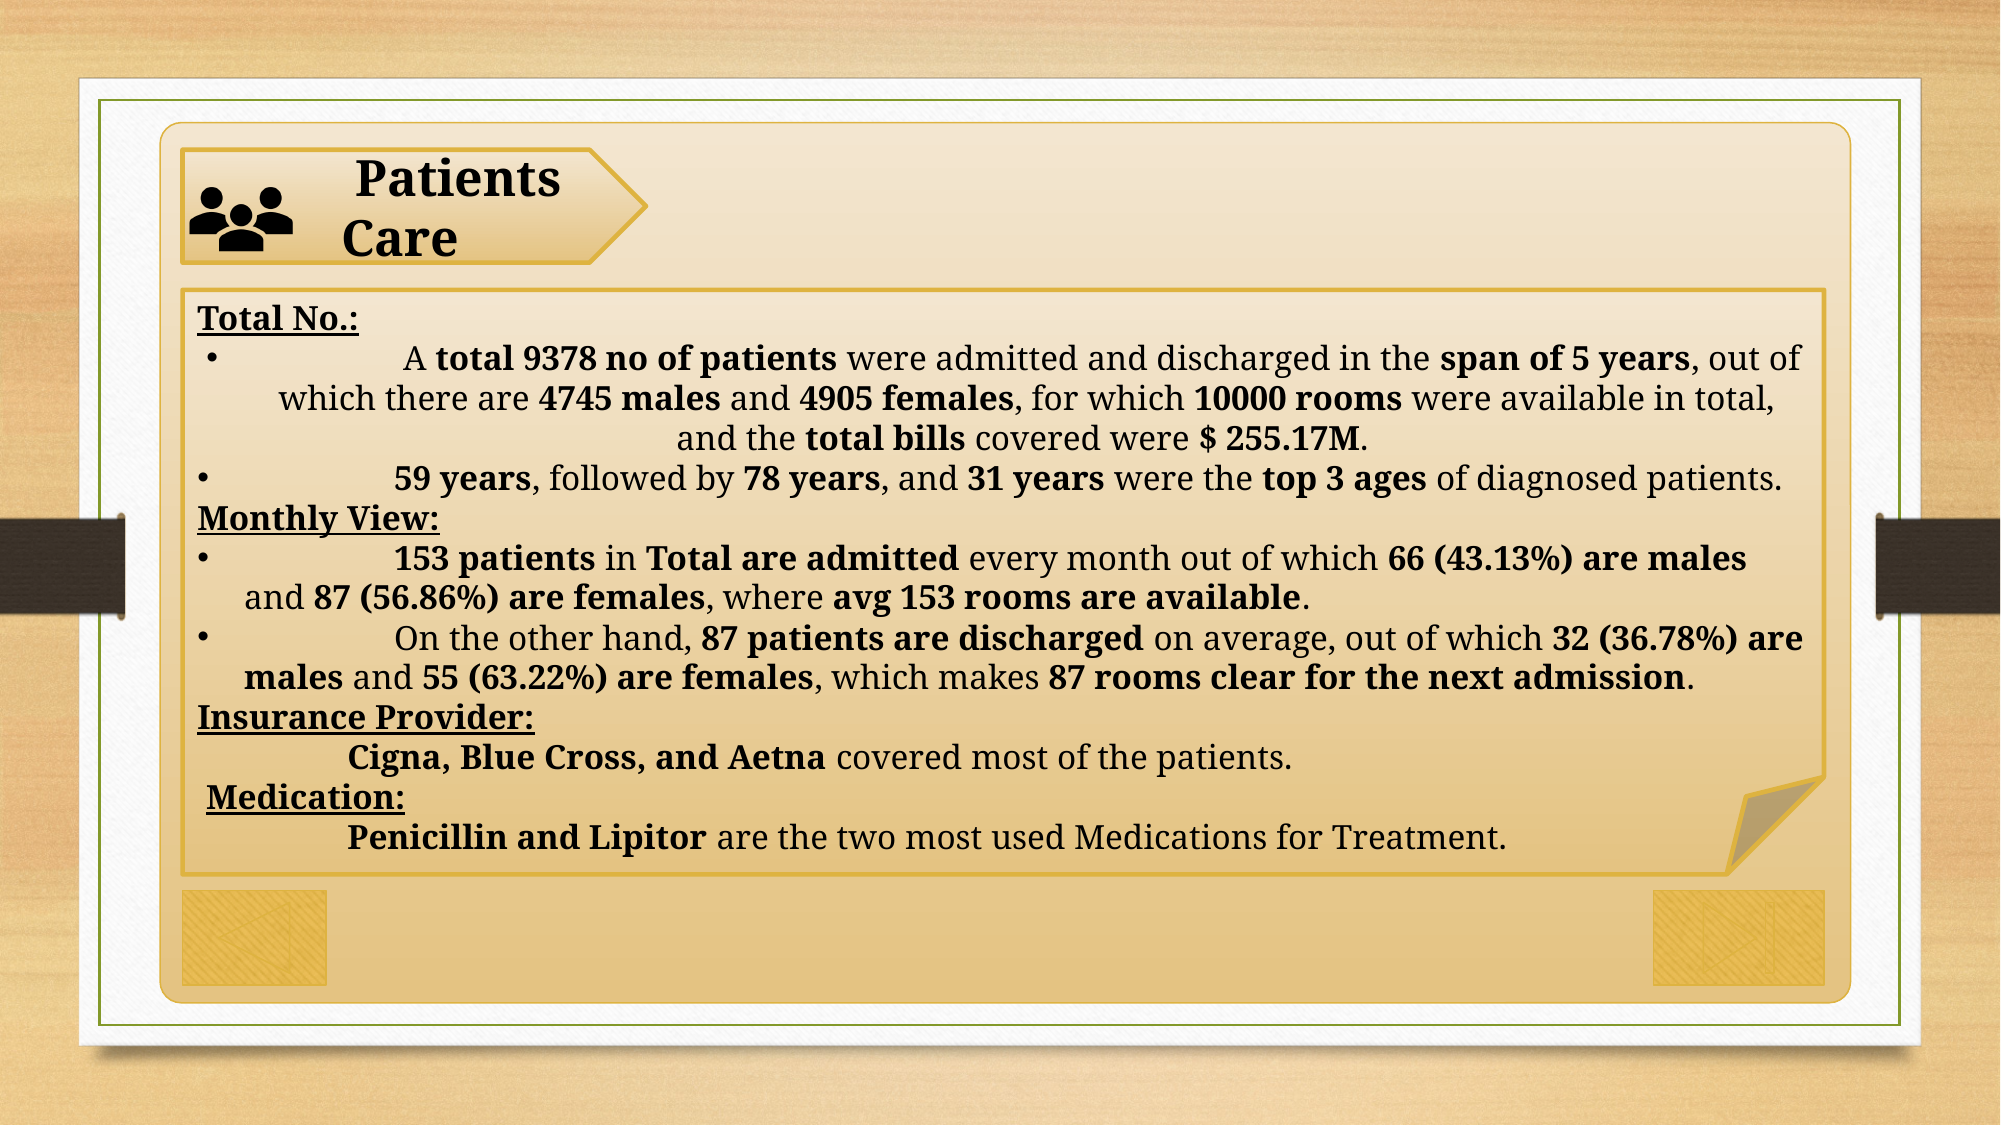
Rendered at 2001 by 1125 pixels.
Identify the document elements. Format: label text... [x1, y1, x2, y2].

text_box [159, 121, 1852, 1004]
text_box [1653, 890, 1825, 986]
text_box Patients Care [181, 148, 647, 264]
text_box Total No.: A total 9378 no of patients were admitted and discharged in the span of 5 years, out of which there are 4745 males and 4905 females, for which 10000 rooms were available in total, and the total bills covered were $ 255.17M. 59 years, followed by 78 years, and 31 years were the top 3 ages of diagnosed patients. Monthly View: 153 patients in Total are admitted every month out of which 66 (43.13%) are males and 87 (56.86%) are females, where avg 153 rooms are available. On the other hand, 87 patients are discharged on average, out of which 32 (36.78%) are males and 55 (63.22%) are females, which makes 87 rooms clear for the next admission. Insurance Provider: Cigna, Blue Cross, and Aetna covered most of the patients. Medication: Penicillin and Lipitor are the two most used Medications for Treatment. [181, 289, 1825, 876]
picture [0, 0, 2001, 1125]
text_box [182, 890, 327, 986]
